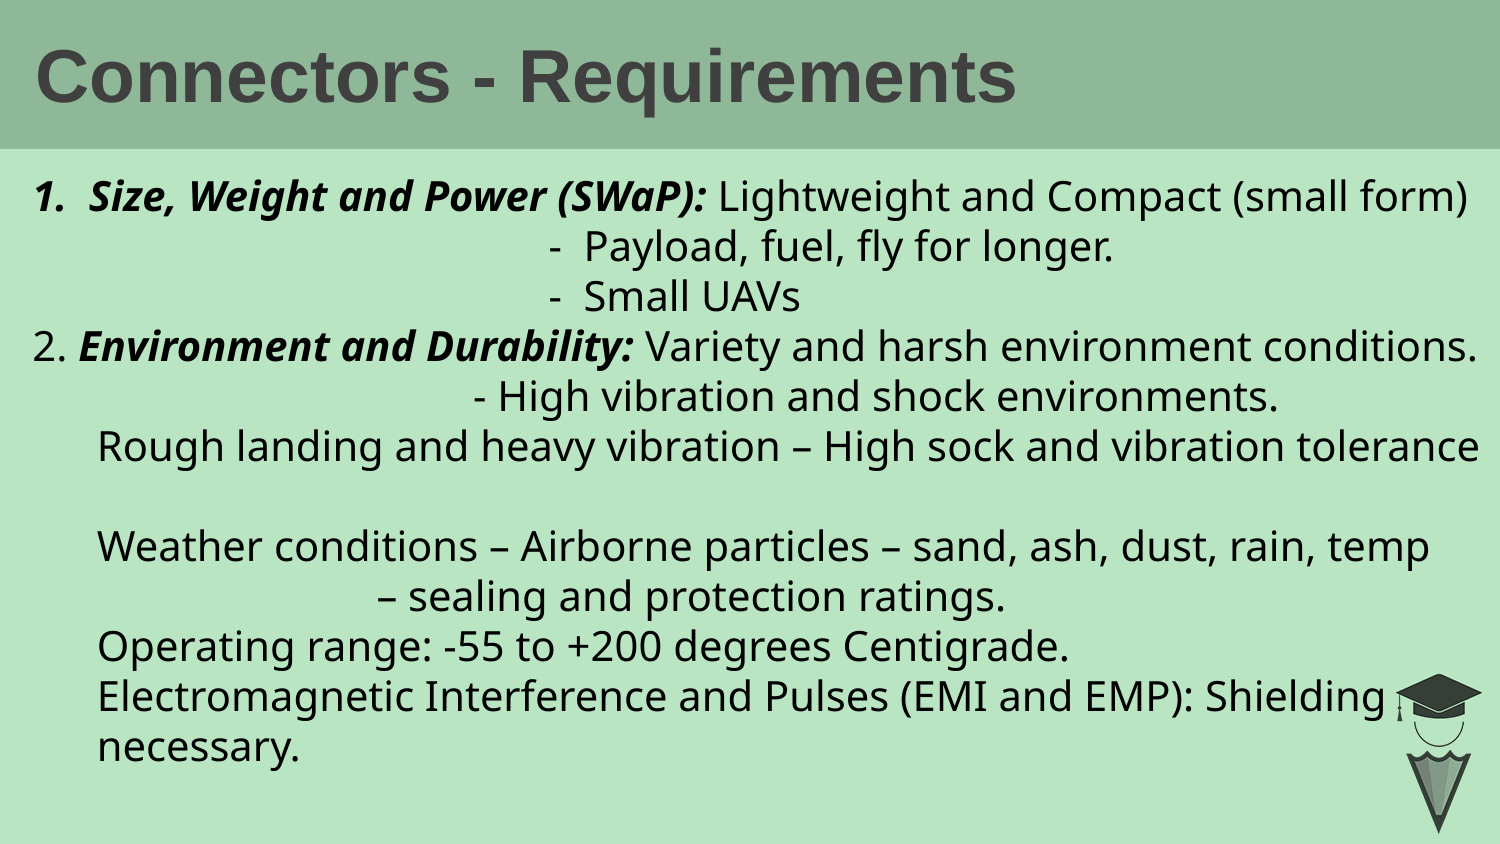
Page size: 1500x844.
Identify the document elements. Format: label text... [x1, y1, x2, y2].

picture [0, 146, 1500, 844]
text_box Size, Weight and Power (SWaP): Lightweight and Compact (small form) - Payload, fuel, fly for longer. - Small UAVs 2. Environment and Durability: Variety and harsh environment conditions. - High vibration and shock environments. Rough landing and heavy vibration – High sock and vibration tolerance Weather conditions – Airborne particles – sand, ash, dust, rain, temp – sealing and protection ratings. Operating range: -55 to +200 degrees Centigrade. Electromagnetic Interference and Pulses (EMI and EMP): Shielding necessary. [17, 161, 1500, 844]
title Connectors - Requirements [0, 0, 1500, 146]
